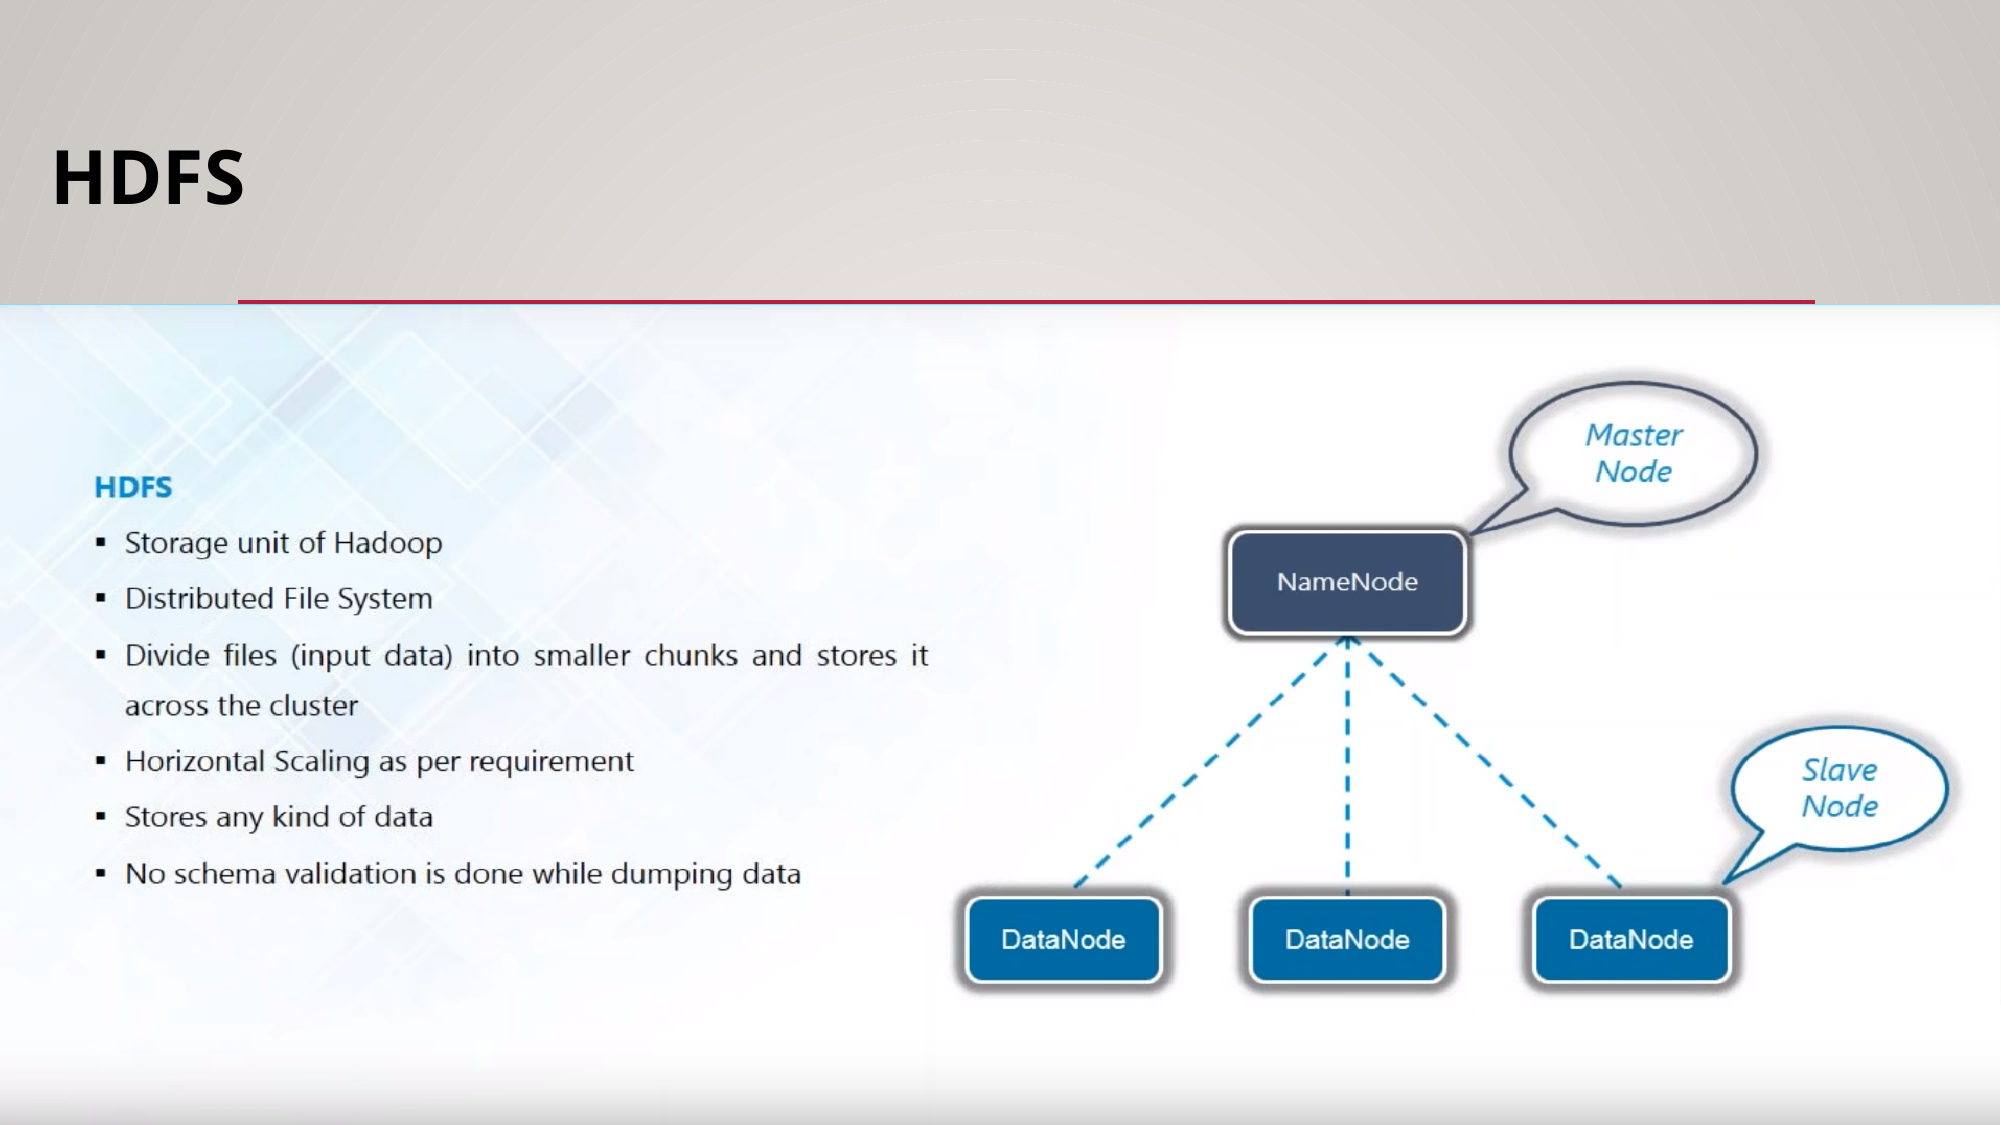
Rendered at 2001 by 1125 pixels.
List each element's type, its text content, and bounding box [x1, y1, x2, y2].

picture [0, 303, 2000, 1125]
title HDFS [34, 131, 1814, 303]
